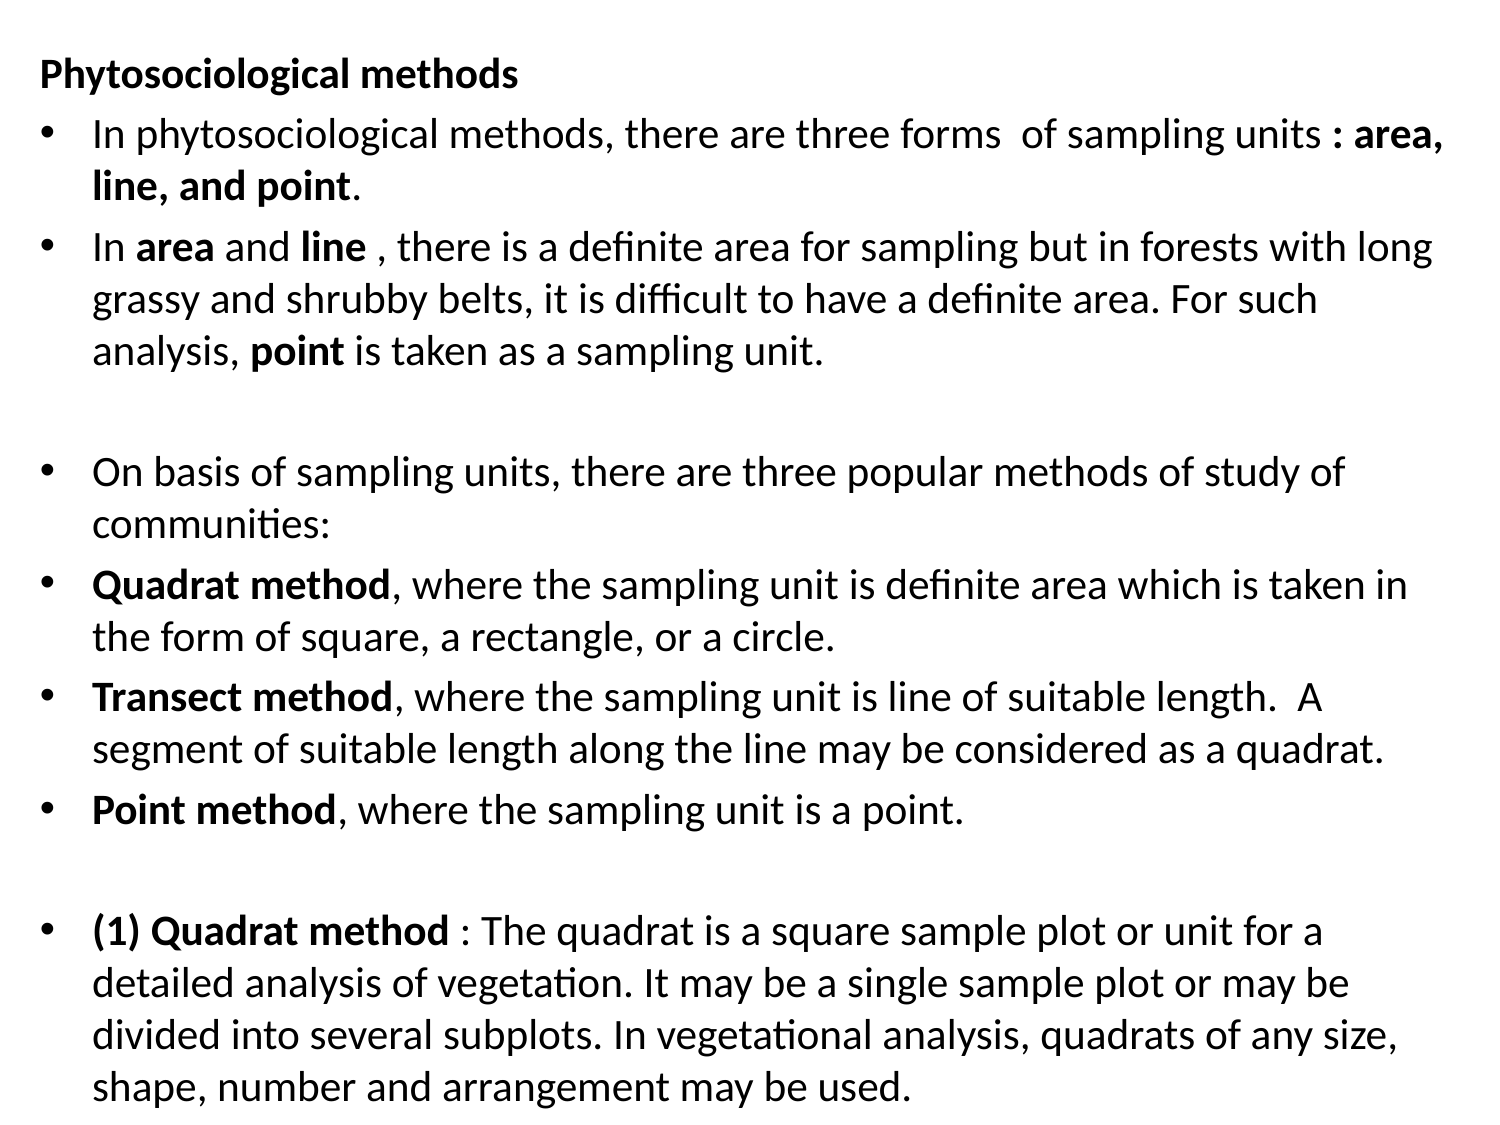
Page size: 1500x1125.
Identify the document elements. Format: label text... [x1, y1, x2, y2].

list Phytosociological methods In phytosociological methods, there are three forms of sampling units : area, line, and point. In area and line , there is a definite area for sampling but in forests with long grassy and shrubby belts, it is difficult to have a definite area. For such analysis, point is taken as a sampling unit. On basis of sampling units, there are three popular methods of study of communities: Quadrat method, where the sampling unit is definite area which is taken in the form of square, a rectangle, or a circle. Transect method, where the sampling unit is line of suitable length. A segment of suitable length along the line may be considered as a quadrat. Point method, where the sampling unit is a point. (1) Quadrat method : The quadrat is a square sample plot or unit for a detailed analysis of vegetation. It may be a single sample plot or may be divided into several subplots. In vegetational analysis, quadrats of any size, shape, number and arrangement may be used. [24, 37, 1475, 1125]
